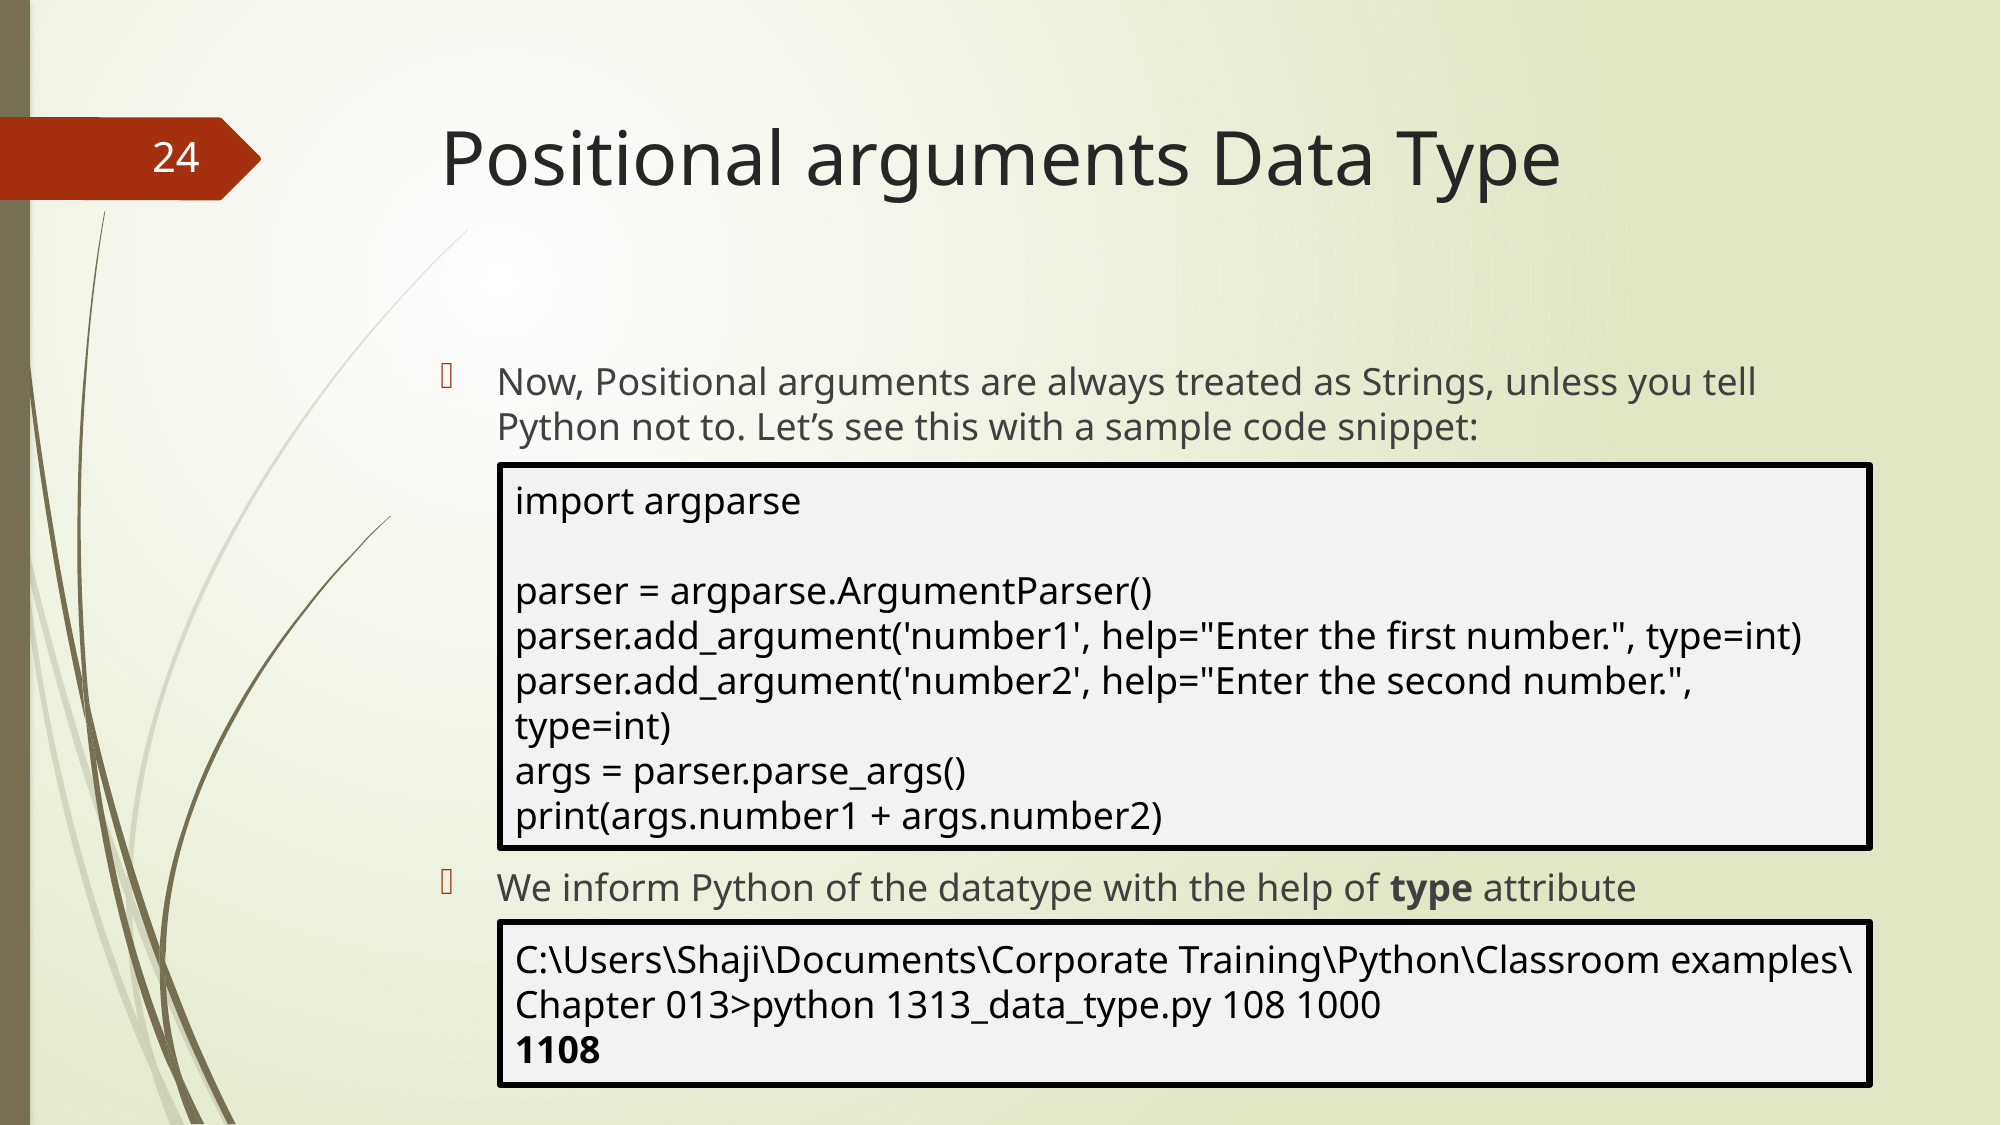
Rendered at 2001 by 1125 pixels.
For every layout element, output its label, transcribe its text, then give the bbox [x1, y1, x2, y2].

list Now, Positional arguments are always treated as Strings, unless you tell Python not to. Let’s see this with a sample code snippet: We inform Python of the datatype with the help of type attribute [425, 350, 1888, 970]
slide_number 24 [87, 129, 216, 190]
text_box C:\Users\Shaji\Documents\Corporate Training\Python\Classroom examples\Chapter 013>python 1313_data_type.py 108 1000 1108 [499, 920, 1871, 1086]
text_box import argparse parser = argparse.ArgumentParser() parser.add_argument('number1', help="Enter the first number.", type=int) parser.add_argument('number2', help="Enter the second number.", type=int) args = parser.parse_args() print(args.number1 + args.number2) [499, 464, 1871, 849]
title Positional arguments Data Type [425, 102, 1888, 313]
